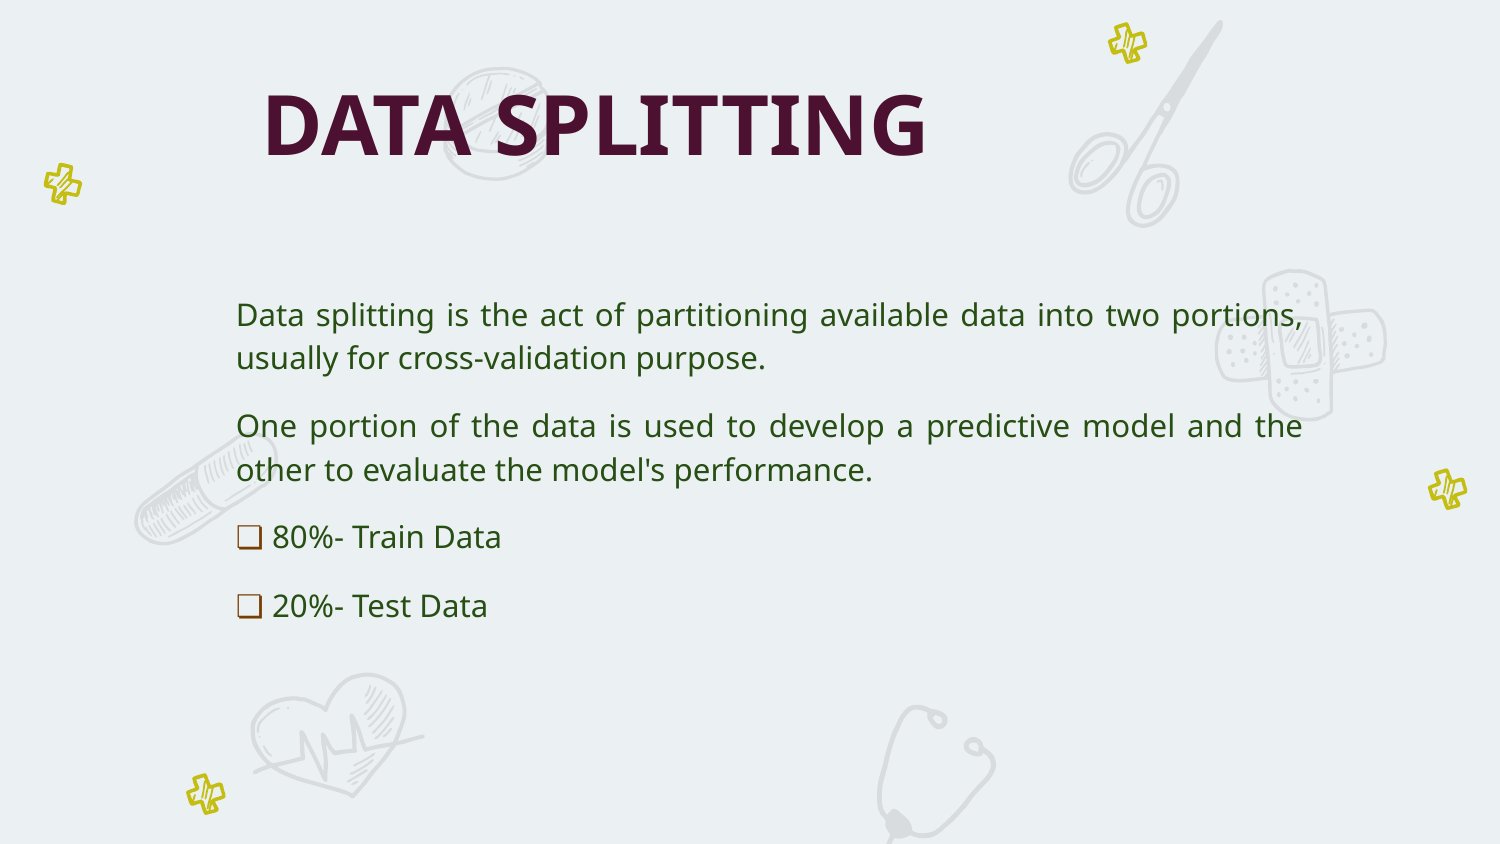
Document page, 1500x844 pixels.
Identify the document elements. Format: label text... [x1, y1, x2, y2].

title DATA SPLITTING [103, 56, 1088, 175]
list Data splitting is the act of partitioning available data into two portions, usually for cross-validation purpose. One portion of the data is used to develop a predictive model and the other to evaluate the model's performance. ❏ 80%- Train Data ❏ 20%- Test Data [220, 274, 1320, 645]
